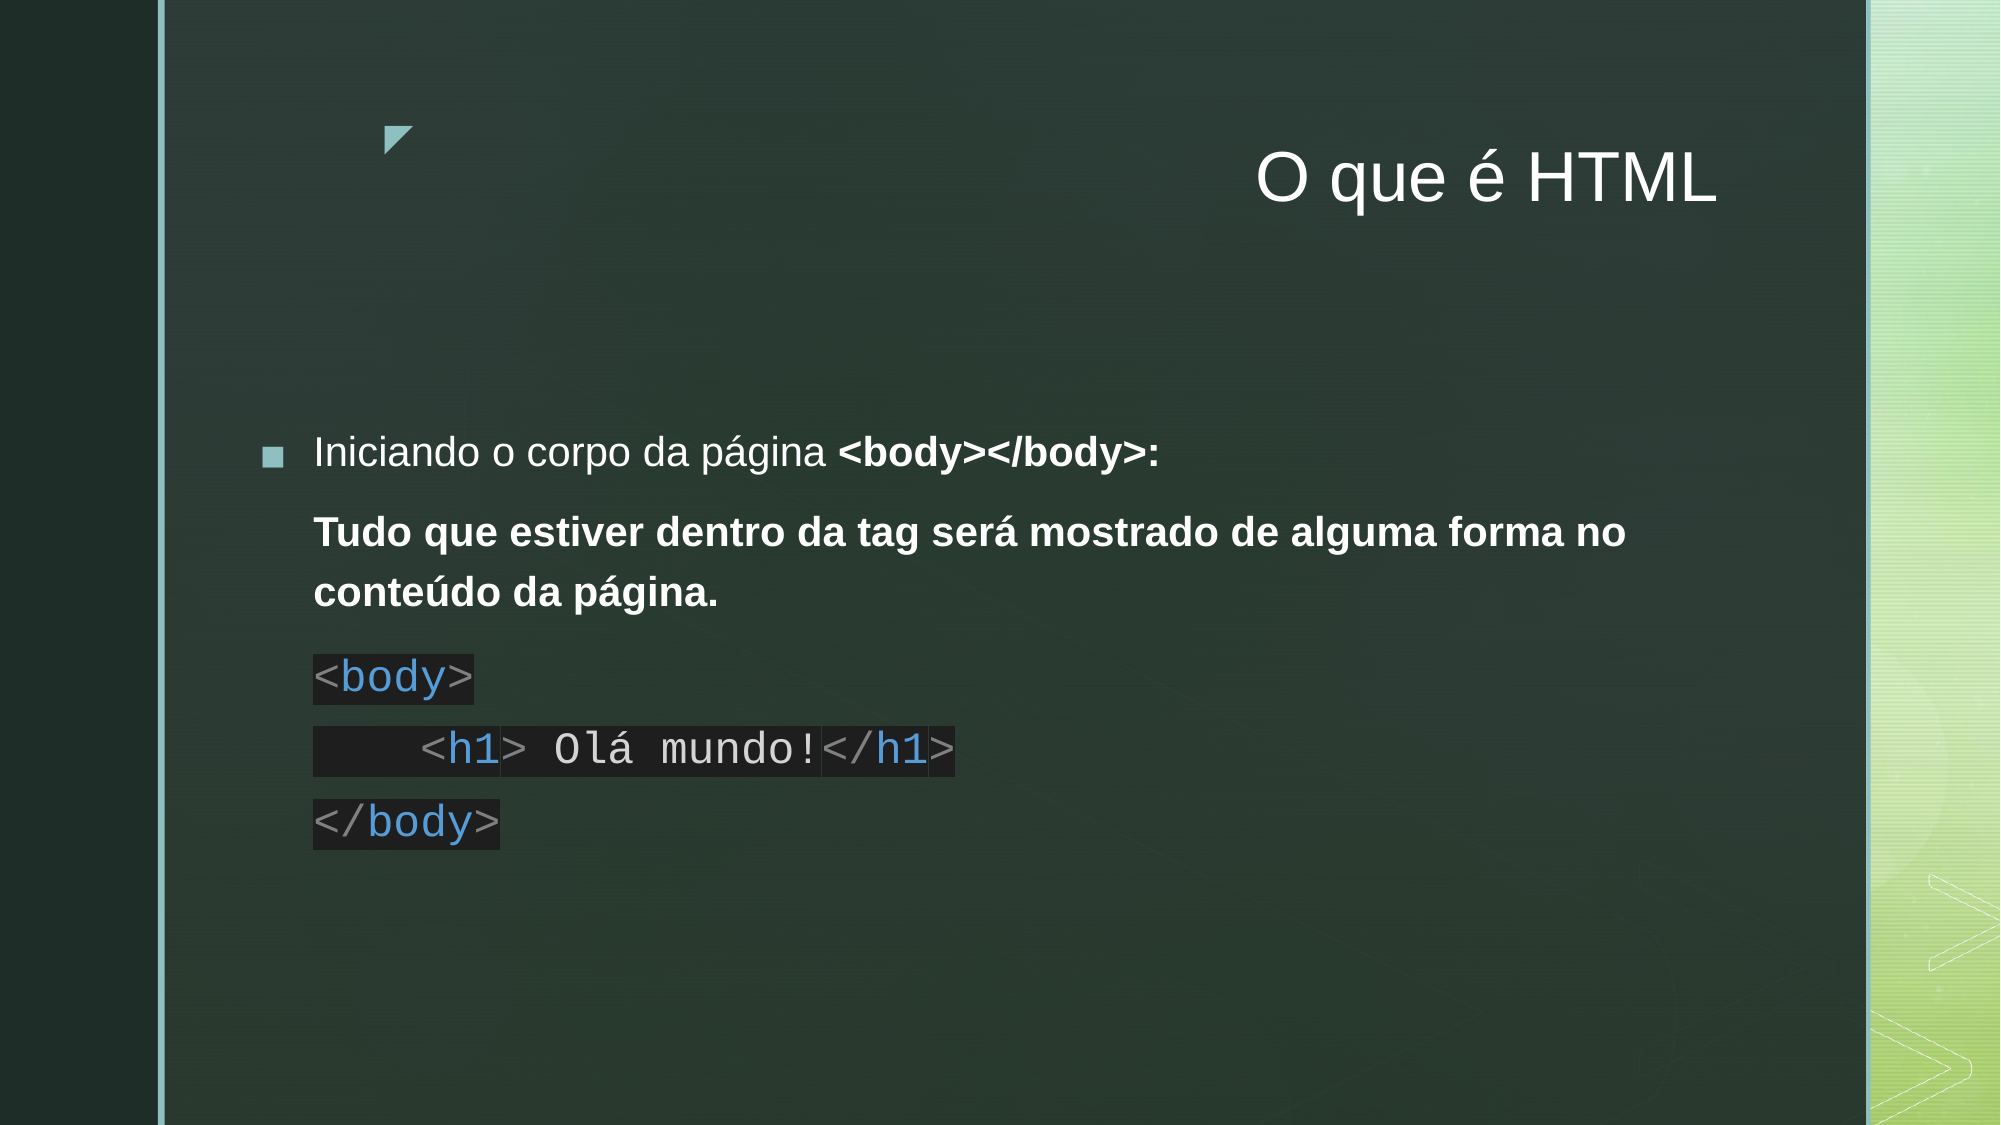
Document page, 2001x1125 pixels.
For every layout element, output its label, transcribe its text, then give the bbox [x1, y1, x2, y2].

list Iniciando o corpo da página <body></body>: Tudo que estiver dentro da tag será mostrado de alguma forma no conteúdo da página. <body> <h1> Olá mundo!</h1> </body> [148, 181, 1811, 1125]
title O que é HTML [428, 132, 1734, 181]
picture [1871, 0, 2001, 1125]
